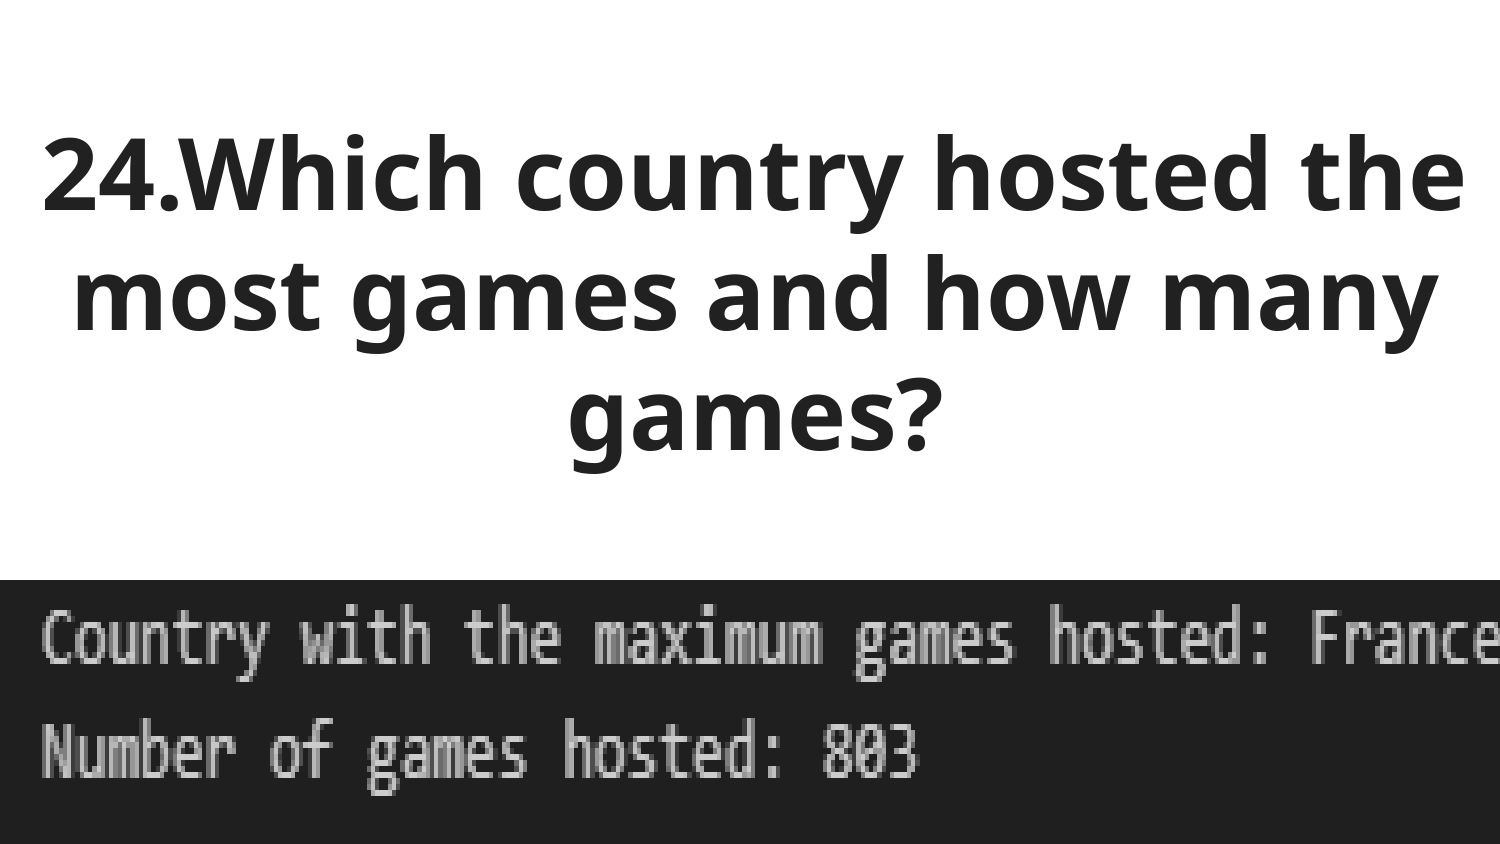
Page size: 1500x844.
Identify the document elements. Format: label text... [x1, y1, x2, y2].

picture [0, 580, 1500, 844]
title 24.Which country hosted the most games and how many games? [0, 0, 1500, 578]
